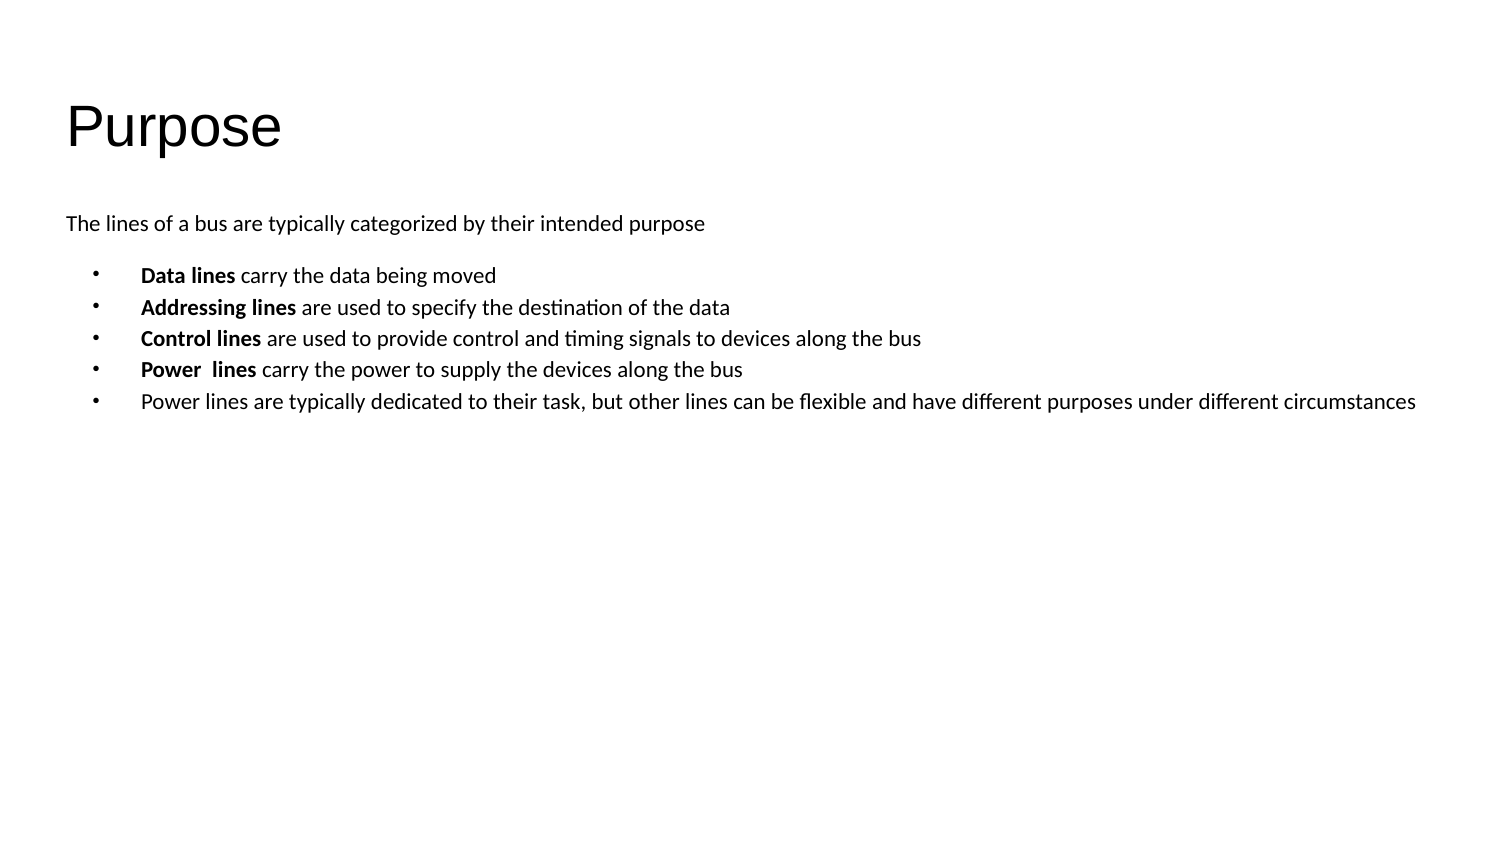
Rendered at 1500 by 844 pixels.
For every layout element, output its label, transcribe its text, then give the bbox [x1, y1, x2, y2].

list The lines of a bus are typically categorized by their intended purpose Data lines carry the data being moved Addressing lines are used to specify the destination of the data Control lines are used to provide control and timing signals to devices along the bus Power lines carry the power to supply the devices along the bus Power lines are typically dedicated to their task, but other lines can be flexible and have different purposes under different circumstances [51, 189, 1449, 750]
title Purpose [51, 72, 1449, 167]
